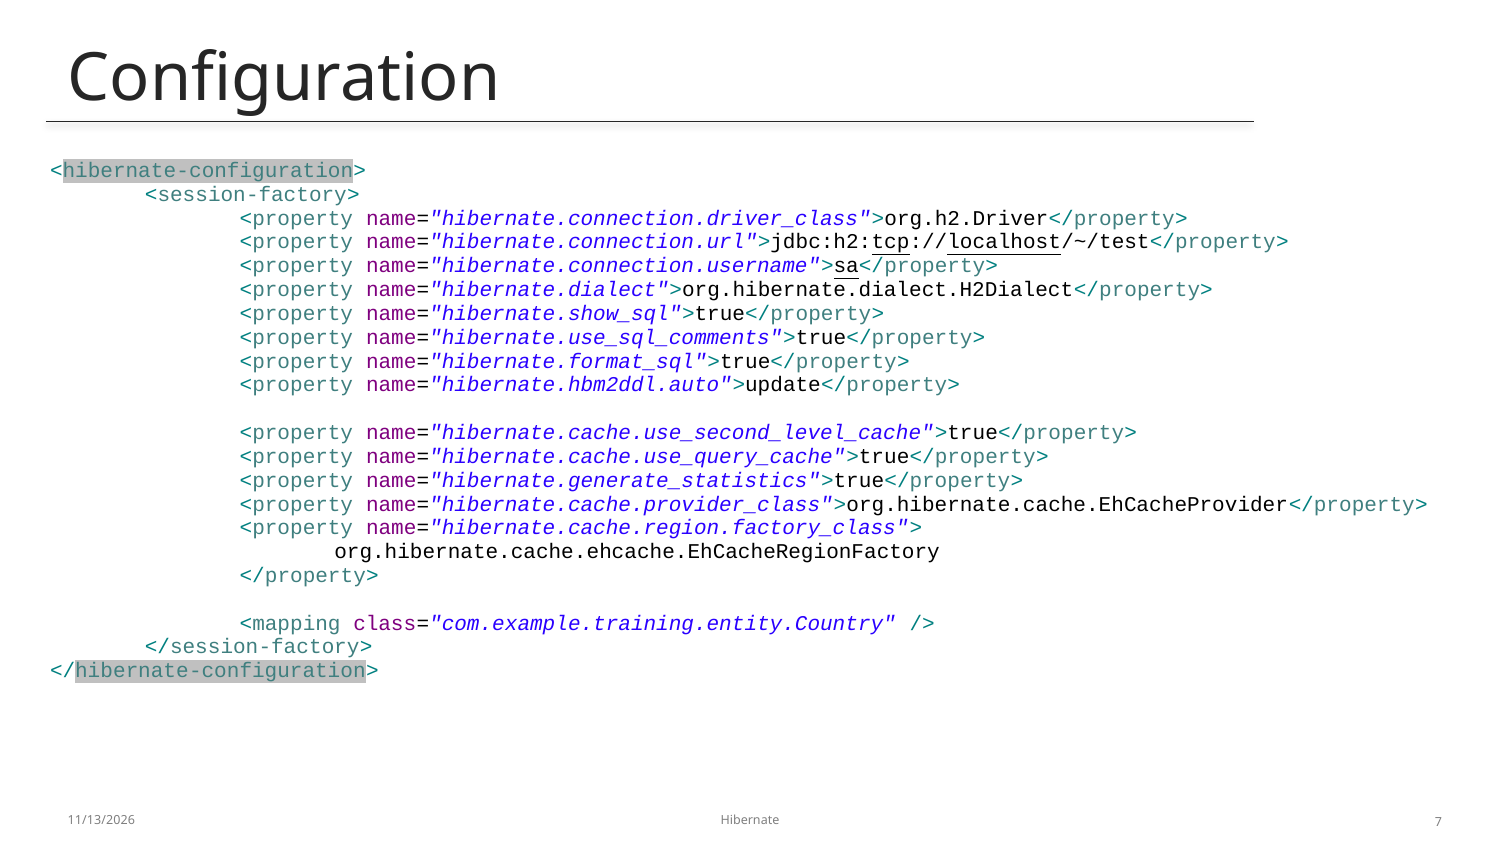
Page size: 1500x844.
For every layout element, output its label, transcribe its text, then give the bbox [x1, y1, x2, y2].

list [49, 159, 1500, 685]
footer Hibernate [512, 798, 988, 844]
title Configuration [52, 32, 1388, 122]
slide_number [52, 798, 403, 844]
slide_number 7 [1106, 802, 1457, 844]
